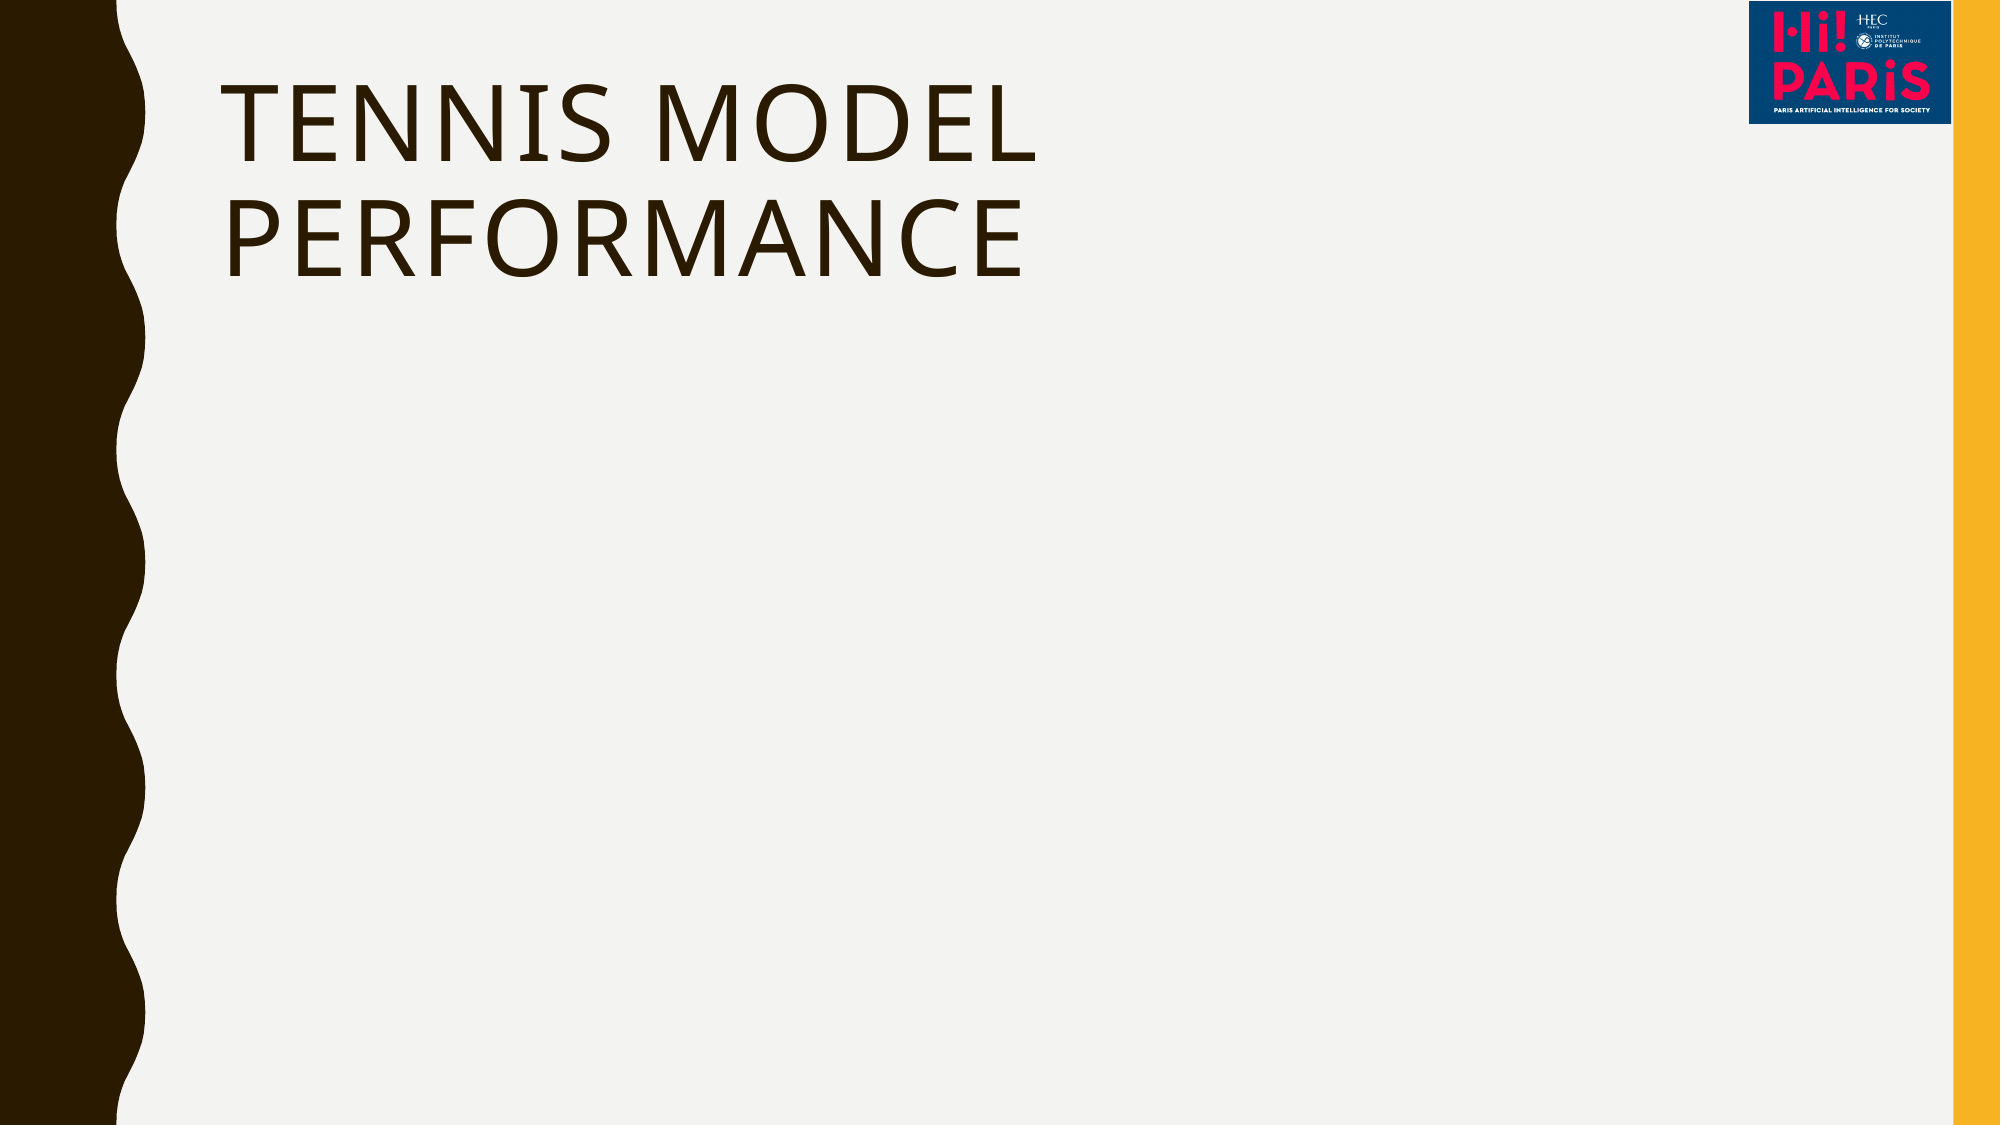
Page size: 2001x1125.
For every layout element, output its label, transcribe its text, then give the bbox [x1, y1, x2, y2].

picture [1749, 1, 1952, 124]
title TENNIS MODEL PERFORMANCE [205, 62, 1875, 308]
